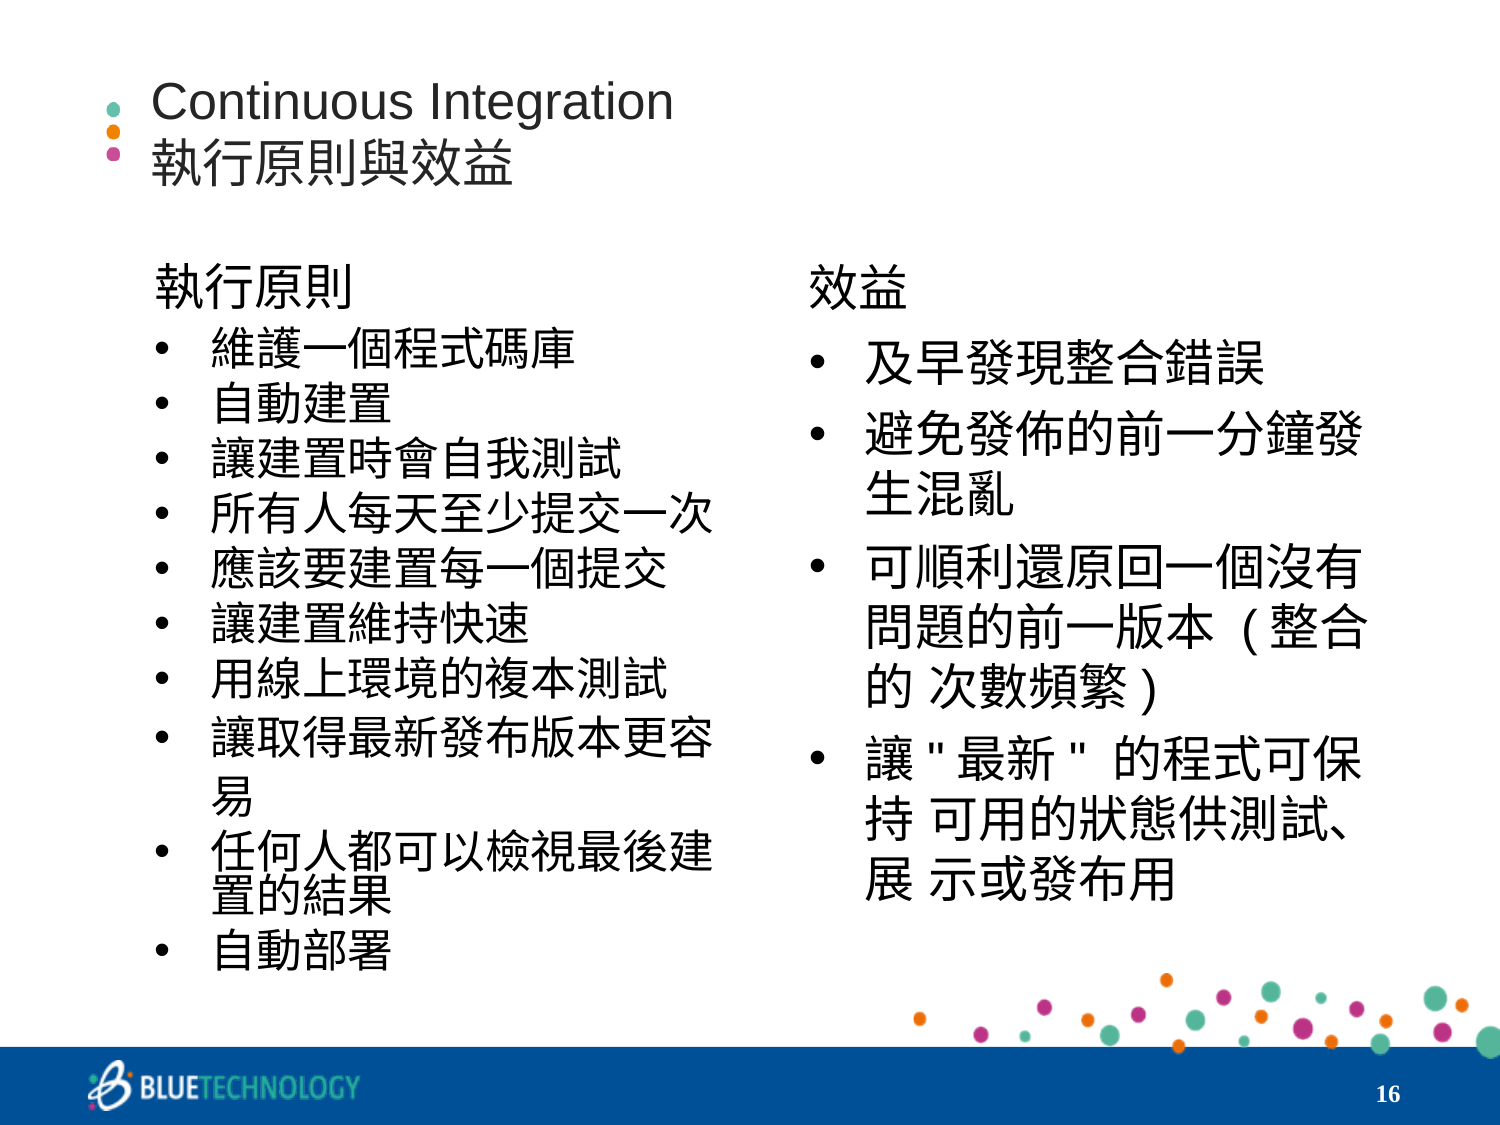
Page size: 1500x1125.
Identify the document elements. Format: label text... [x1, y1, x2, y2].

picture [87, 1060, 361, 1111]
text_box 執行原則 維護一個程式碼庫 自動建置 讓建置時會自我測試 所有人每天至少提交一次 應該要建置每一個提交 讓建置維持快速 用線上環境的複本測試 讓取得最新發布版本更容 易 任何人都可以檢視最後建 置的結果 自動部署 [152, 249, 716, 961]
picture [106, 102, 120, 161]
slide_number ‹#› [1369, 1072, 1407, 1105]
text_box 效益 [806, 253, 911, 316]
title Continuous Integration 執行原則與效益 [148, 65, 739, 195]
text_box 及早發現整合錯誤 避免發佈的前一分鐘發 生混亂 可順利還原回一個沒有 問題的前一版本 (整合的 次數頻繁) 讓"最新" 的程式可保持 可用的狀態供測試、展 示或發布用 [806, 316, 1396, 910]
picture [913, 973, 1500, 1059]
